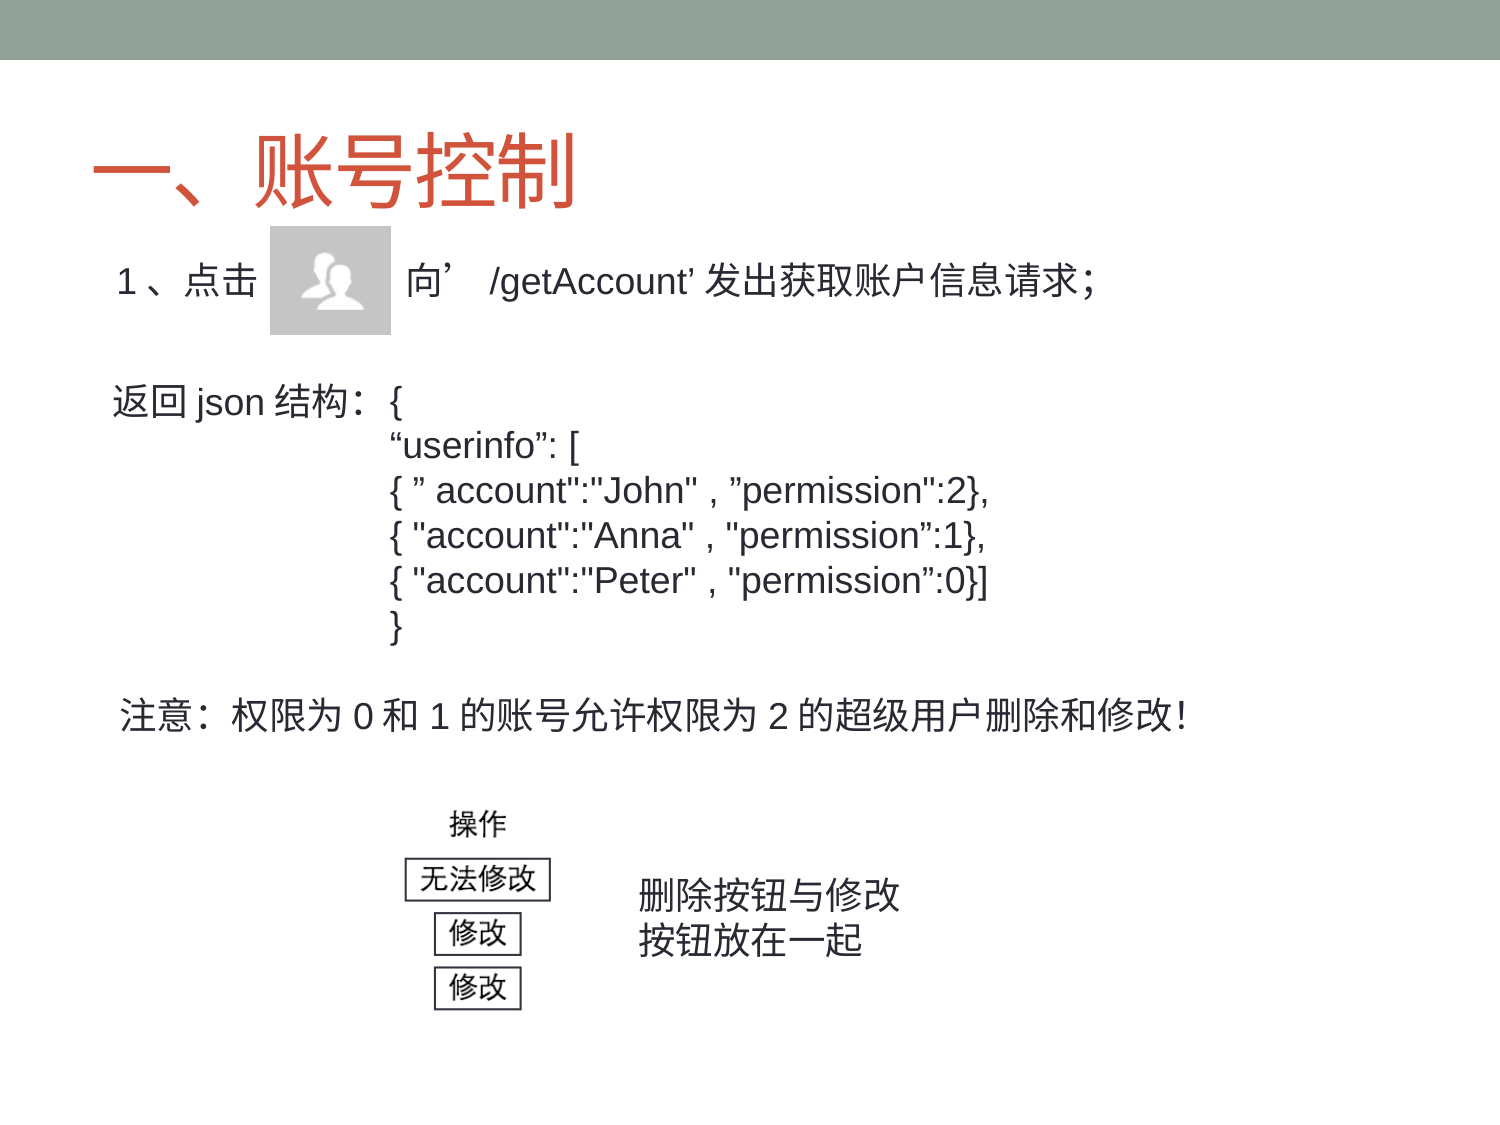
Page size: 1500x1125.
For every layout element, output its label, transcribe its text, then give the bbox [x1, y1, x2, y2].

text_box { “userinfo”: [ { ” account":"John" , ”permission":2}, { "account":"Anna" , "permission”:1}, { "account":"Peter" , "permission”:0}] } [374, 368, 1248, 654]
text_box 注意：权限为0和1的账号允许权限为2的超级用户删除和修改！ [104, 684, 1225, 745]
text_box 向’/getAccount’发出获取账户信息请求； [400, 249, 1132, 310]
title 一、账号控制 [75, 87, 1425, 250]
text_box 删除按钮与修改按钮放在一起 [623, 865, 926, 970]
text_box 1、点击 [101, 249, 266, 310]
picture [269, 226, 392, 336]
picture [365, 795, 600, 1025]
text_box 返回json结构： [97, 370, 374, 431]
